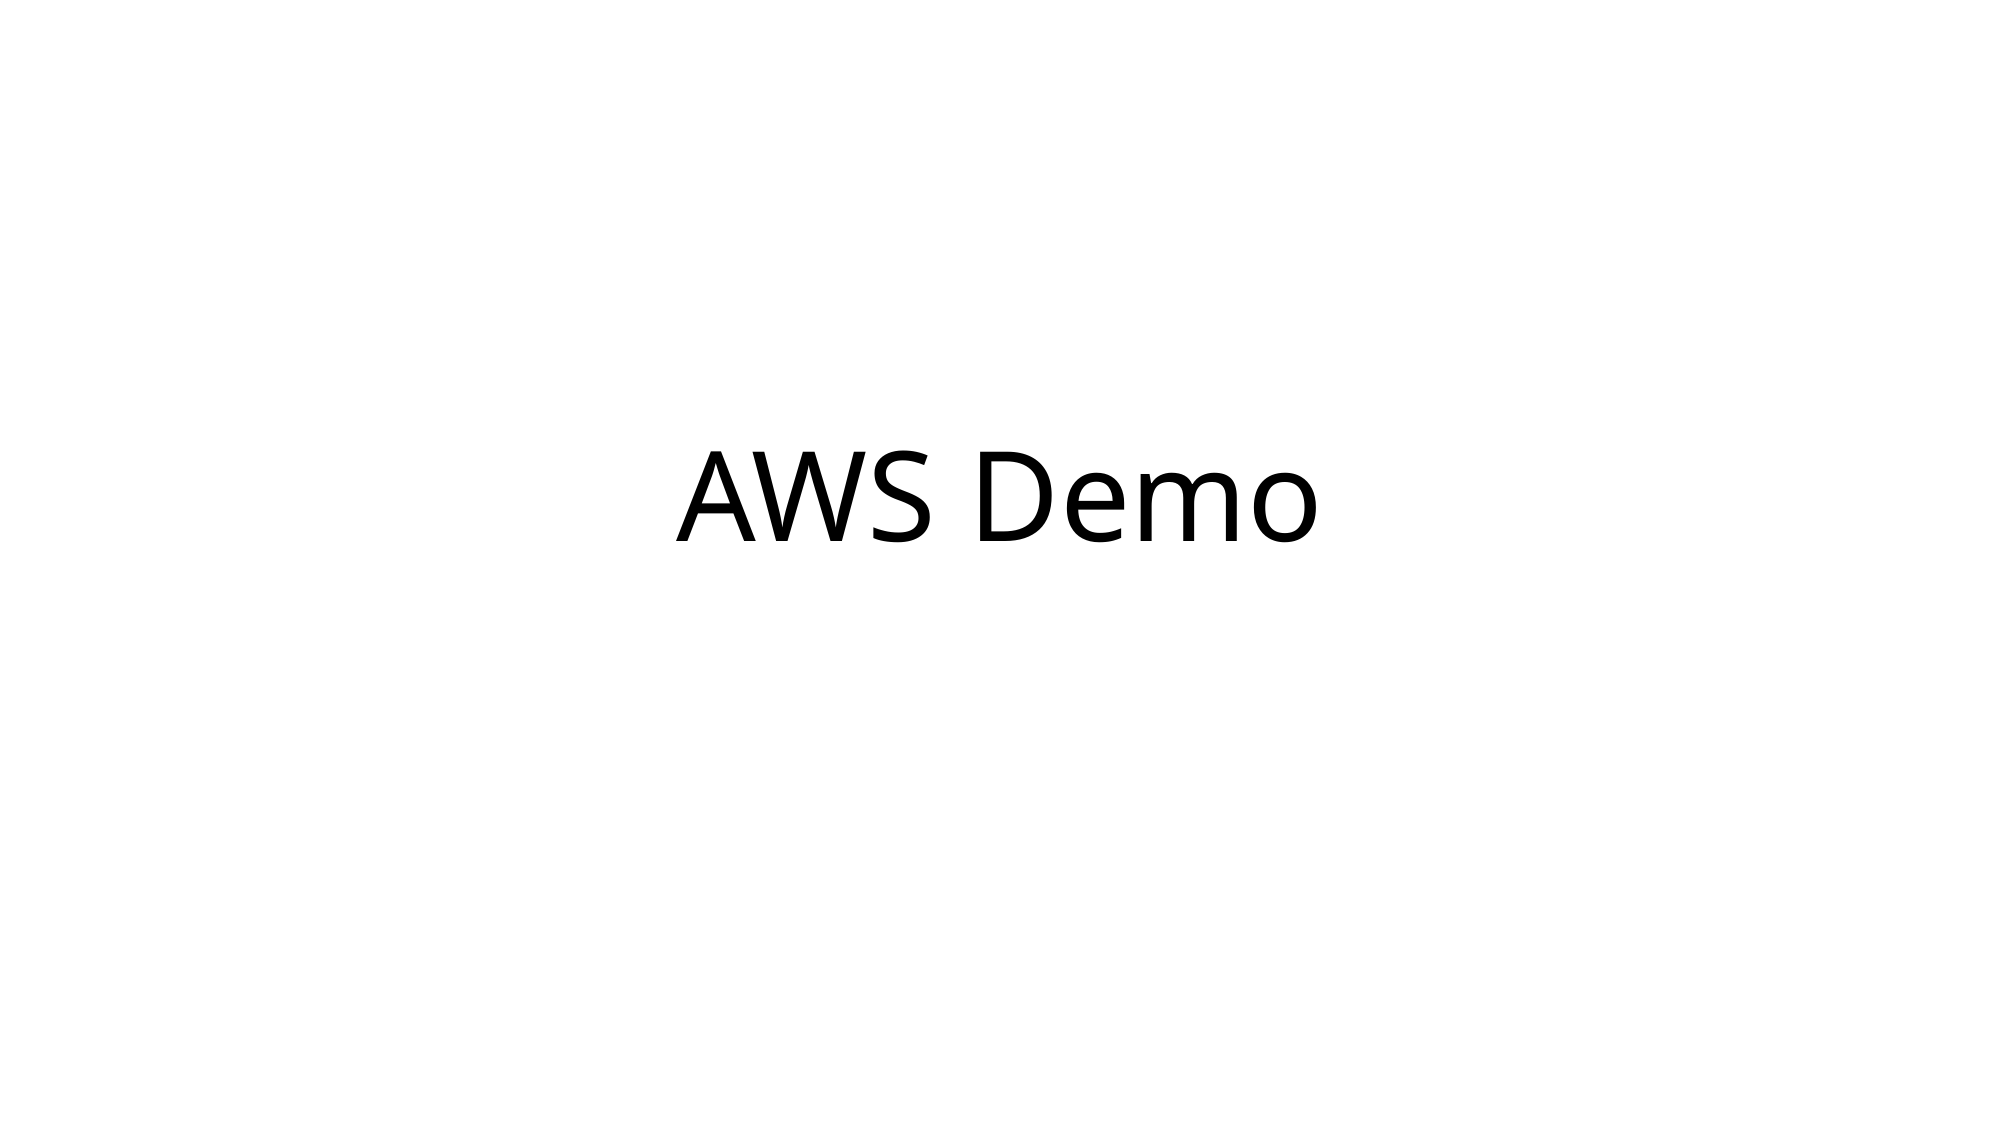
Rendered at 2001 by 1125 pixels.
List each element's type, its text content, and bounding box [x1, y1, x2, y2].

title AWS Demo [249, 184, 1750, 576]
